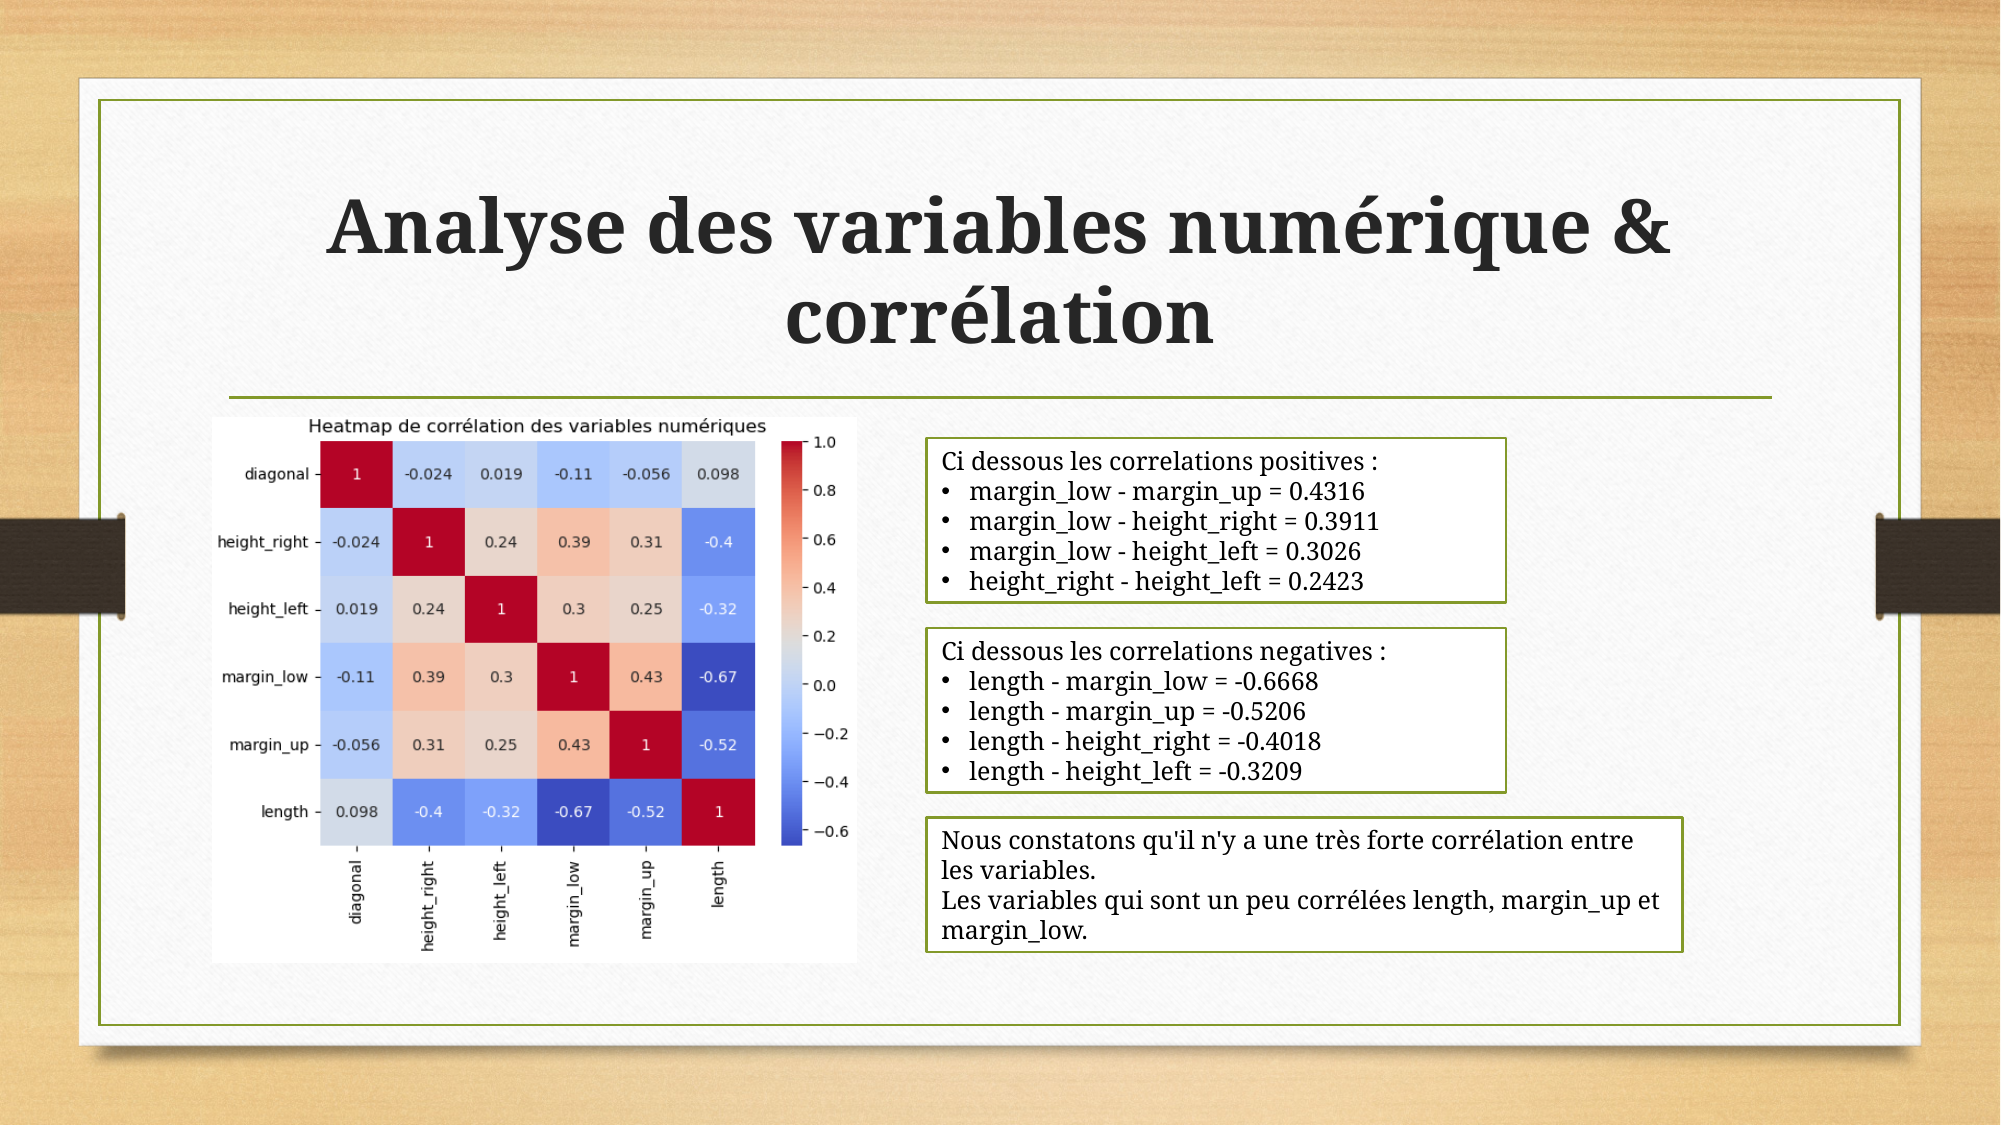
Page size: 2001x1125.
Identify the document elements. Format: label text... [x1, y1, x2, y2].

title Analyse des variables numérique & corrélation [212, 161, 1788, 375]
text_box Ci dessous les correlations positives : margin_low - margin_up = 0.4316 margin_low - height_right = 0.3911 margin_low - height_left = 0.3026 height_right - height_left = 0.2423 [925, 437, 1507, 604]
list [212, 417, 857, 963]
picture [0, 0, 2001, 1125]
text_box Ci dessous les correlations negatives : length - margin_low = -0.6668 length - margin_up = -0.5206 length - height_right = -0.4018 length - height_left = -0.3209 [925, 627, 1507, 794]
text_box Nous constatons qu'il n'y a une très forte corrélation entre les variables. Les variables qui sont un peu corrélées length, margin_up et margin_low. [925, 816, 1684, 953]
